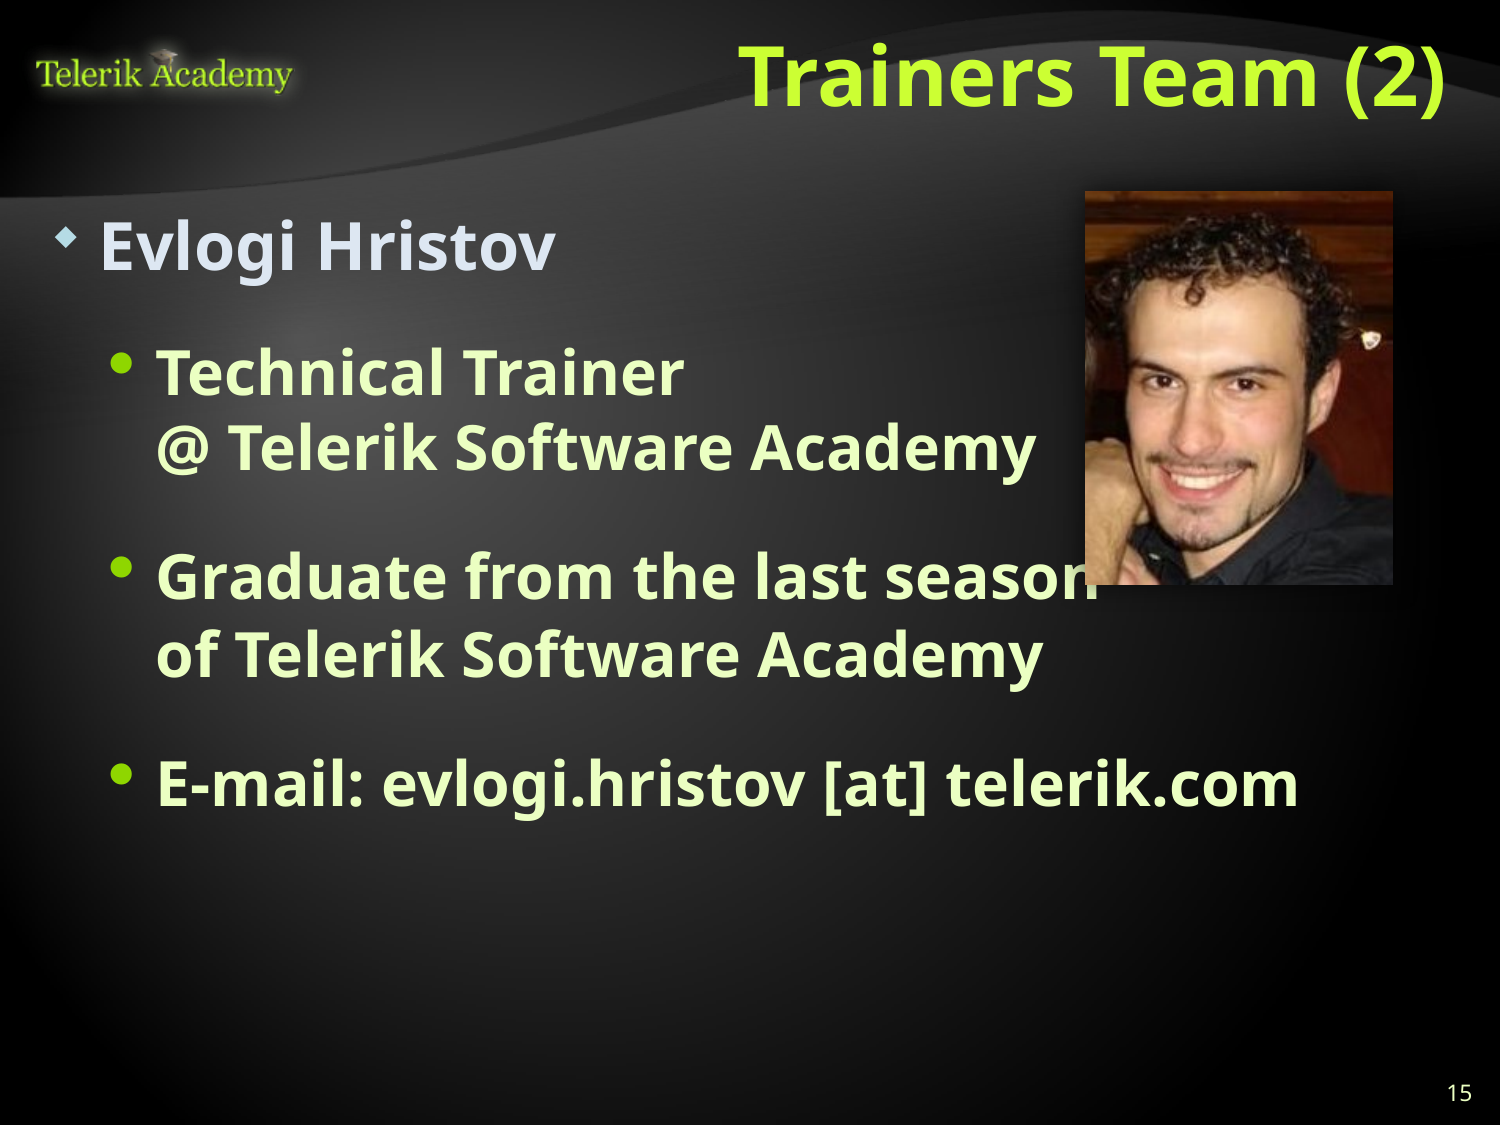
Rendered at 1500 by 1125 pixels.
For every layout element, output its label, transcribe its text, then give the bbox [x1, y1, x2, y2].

list Evlogi Hristov Technical Trainer @ Telerik Software Academy Graduate from the last season of Telerik Software Academy E-mail: evlogi.hristov [at] telerik.com [37, 192, 1463, 1100]
title Trainers Team (2) [300, 12, 1463, 150]
slide_number 15 [1412, 1074, 1488, 1113]
picture [0, 0, 1500, 1125]
